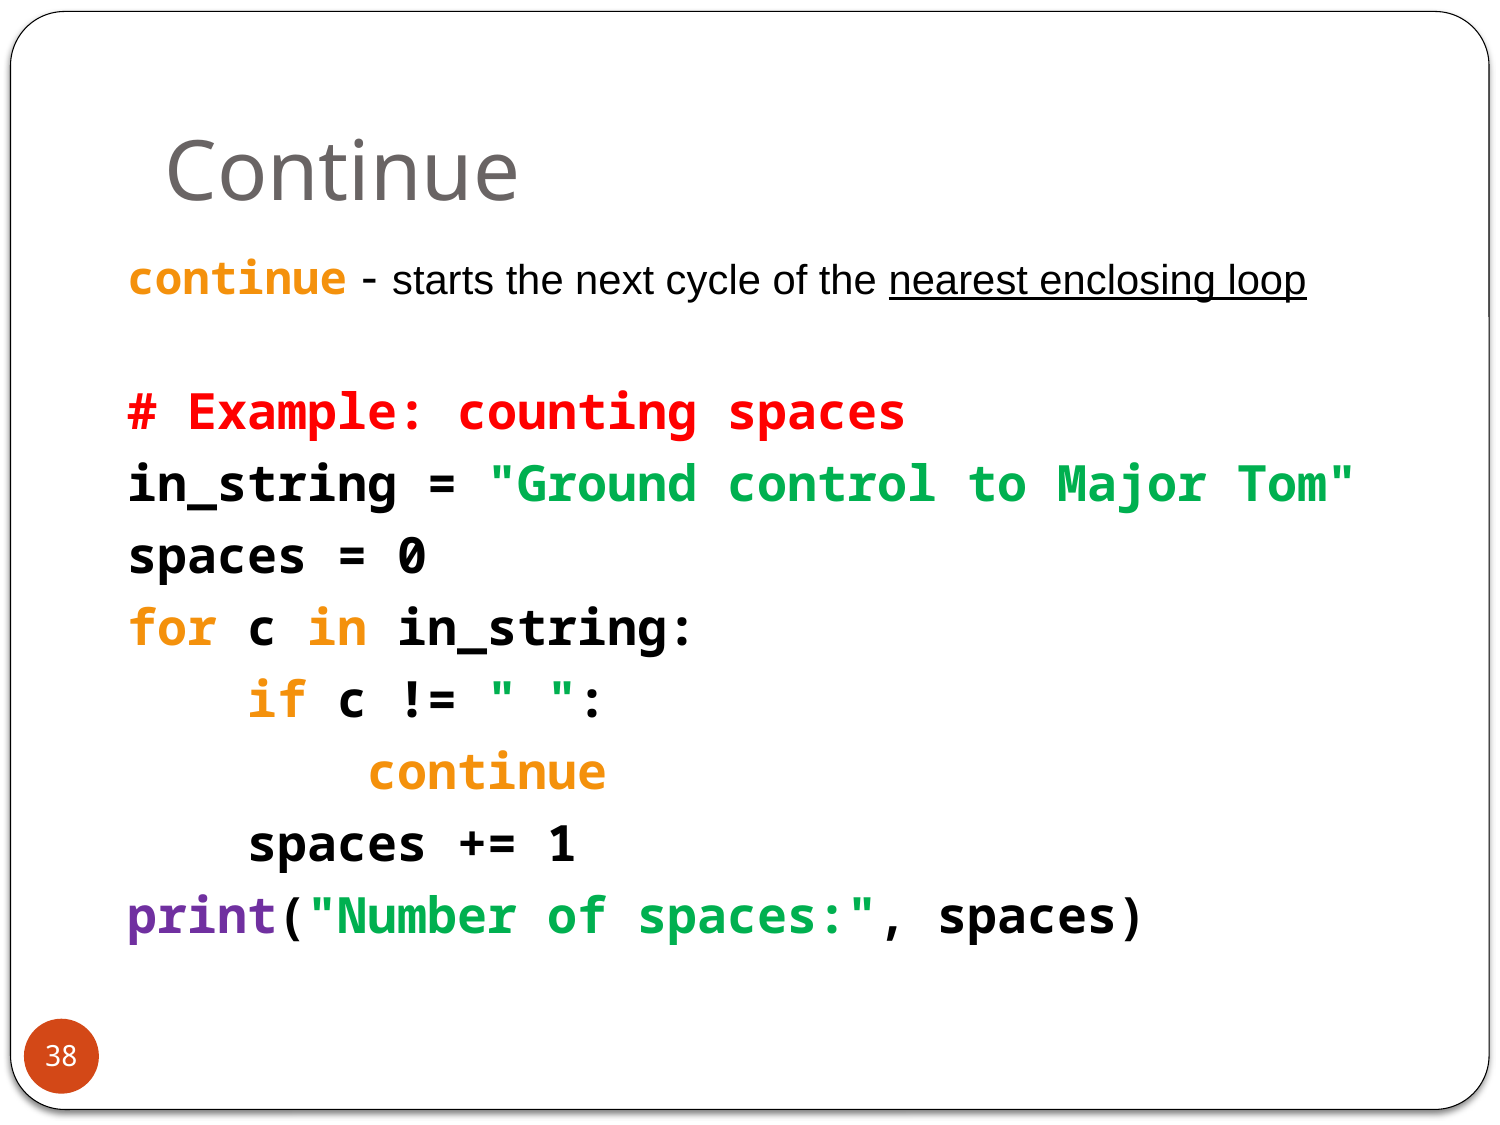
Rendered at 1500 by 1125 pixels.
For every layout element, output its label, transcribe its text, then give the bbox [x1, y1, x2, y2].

list continue - starts the next cycle of the nearest enclosing loop # Example: counting spaces in_string = "Ground control to Major Tom" spaces = 0 for c in in_string: if c != " ": continue spaces += 1 print("Number of spaces:", spaces) [112, 237, 1425, 988]
title Continue [150, 45, 1425, 233]
slide_number 38 [23, 1018, 99, 1094]
